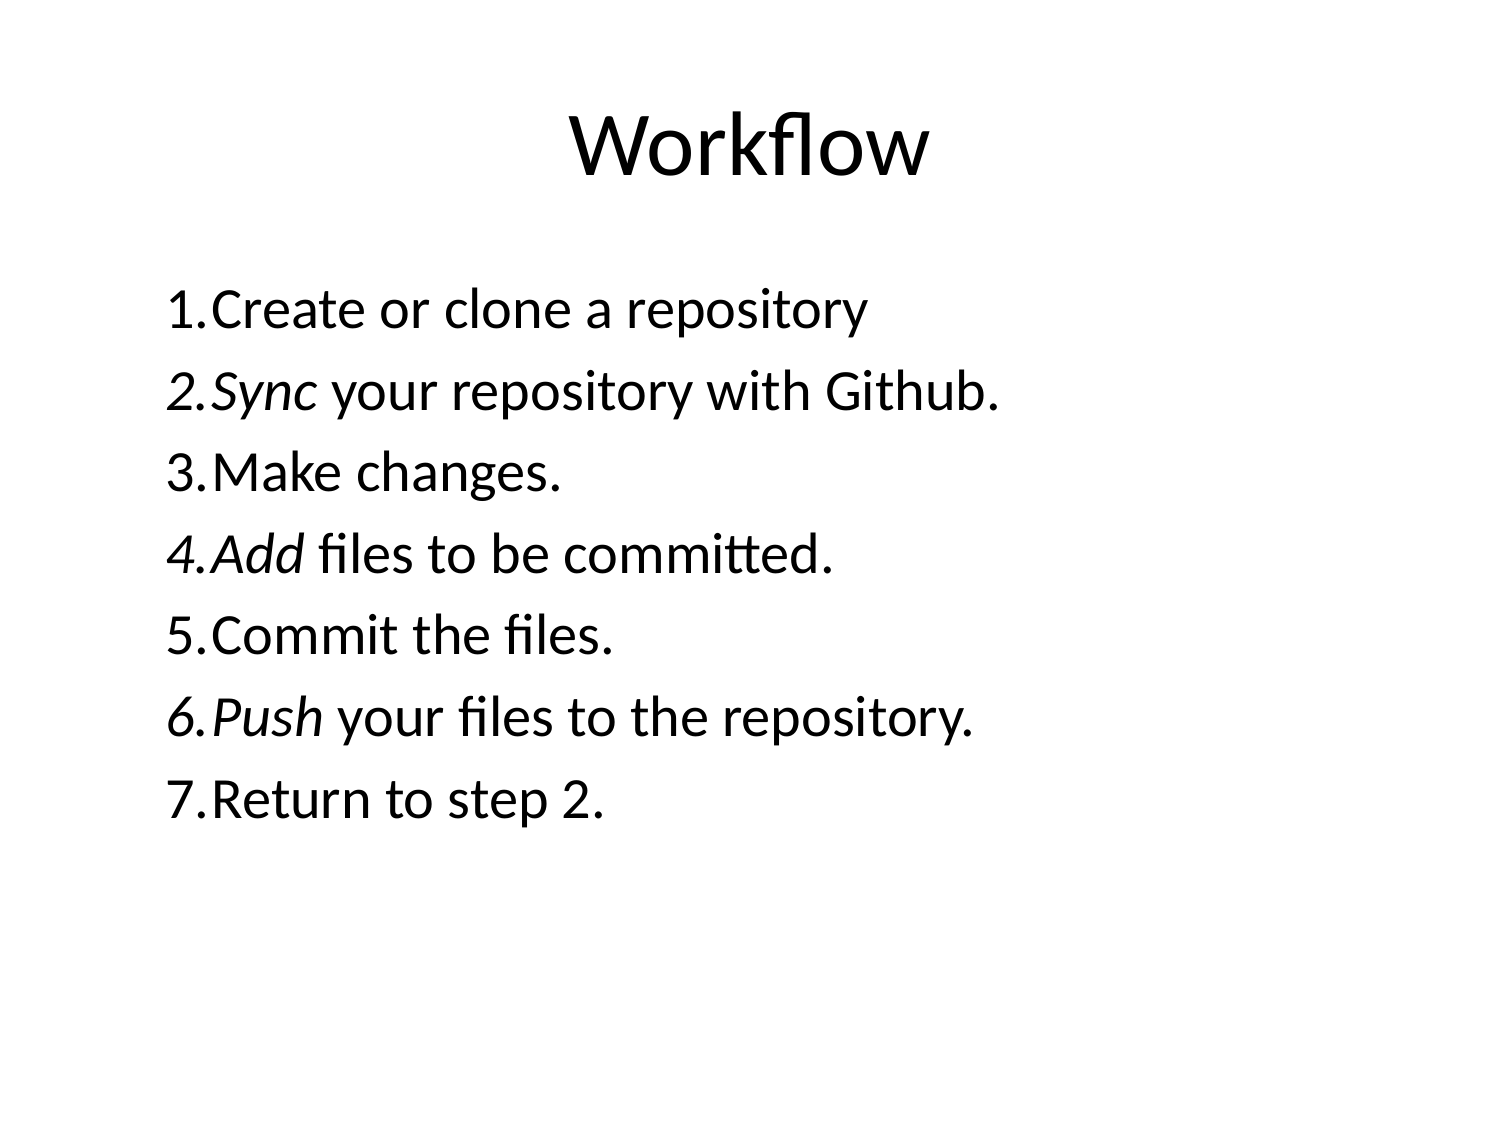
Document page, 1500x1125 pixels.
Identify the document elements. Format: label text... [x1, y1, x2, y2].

title Workflow [75, 45, 1425, 233]
list Create or clone a repository Sync your repository with Github. Make changes. Add files to be committed. Commit the files. Push your files to the repository. Return to step 2. [75, 262, 1425, 1005]
